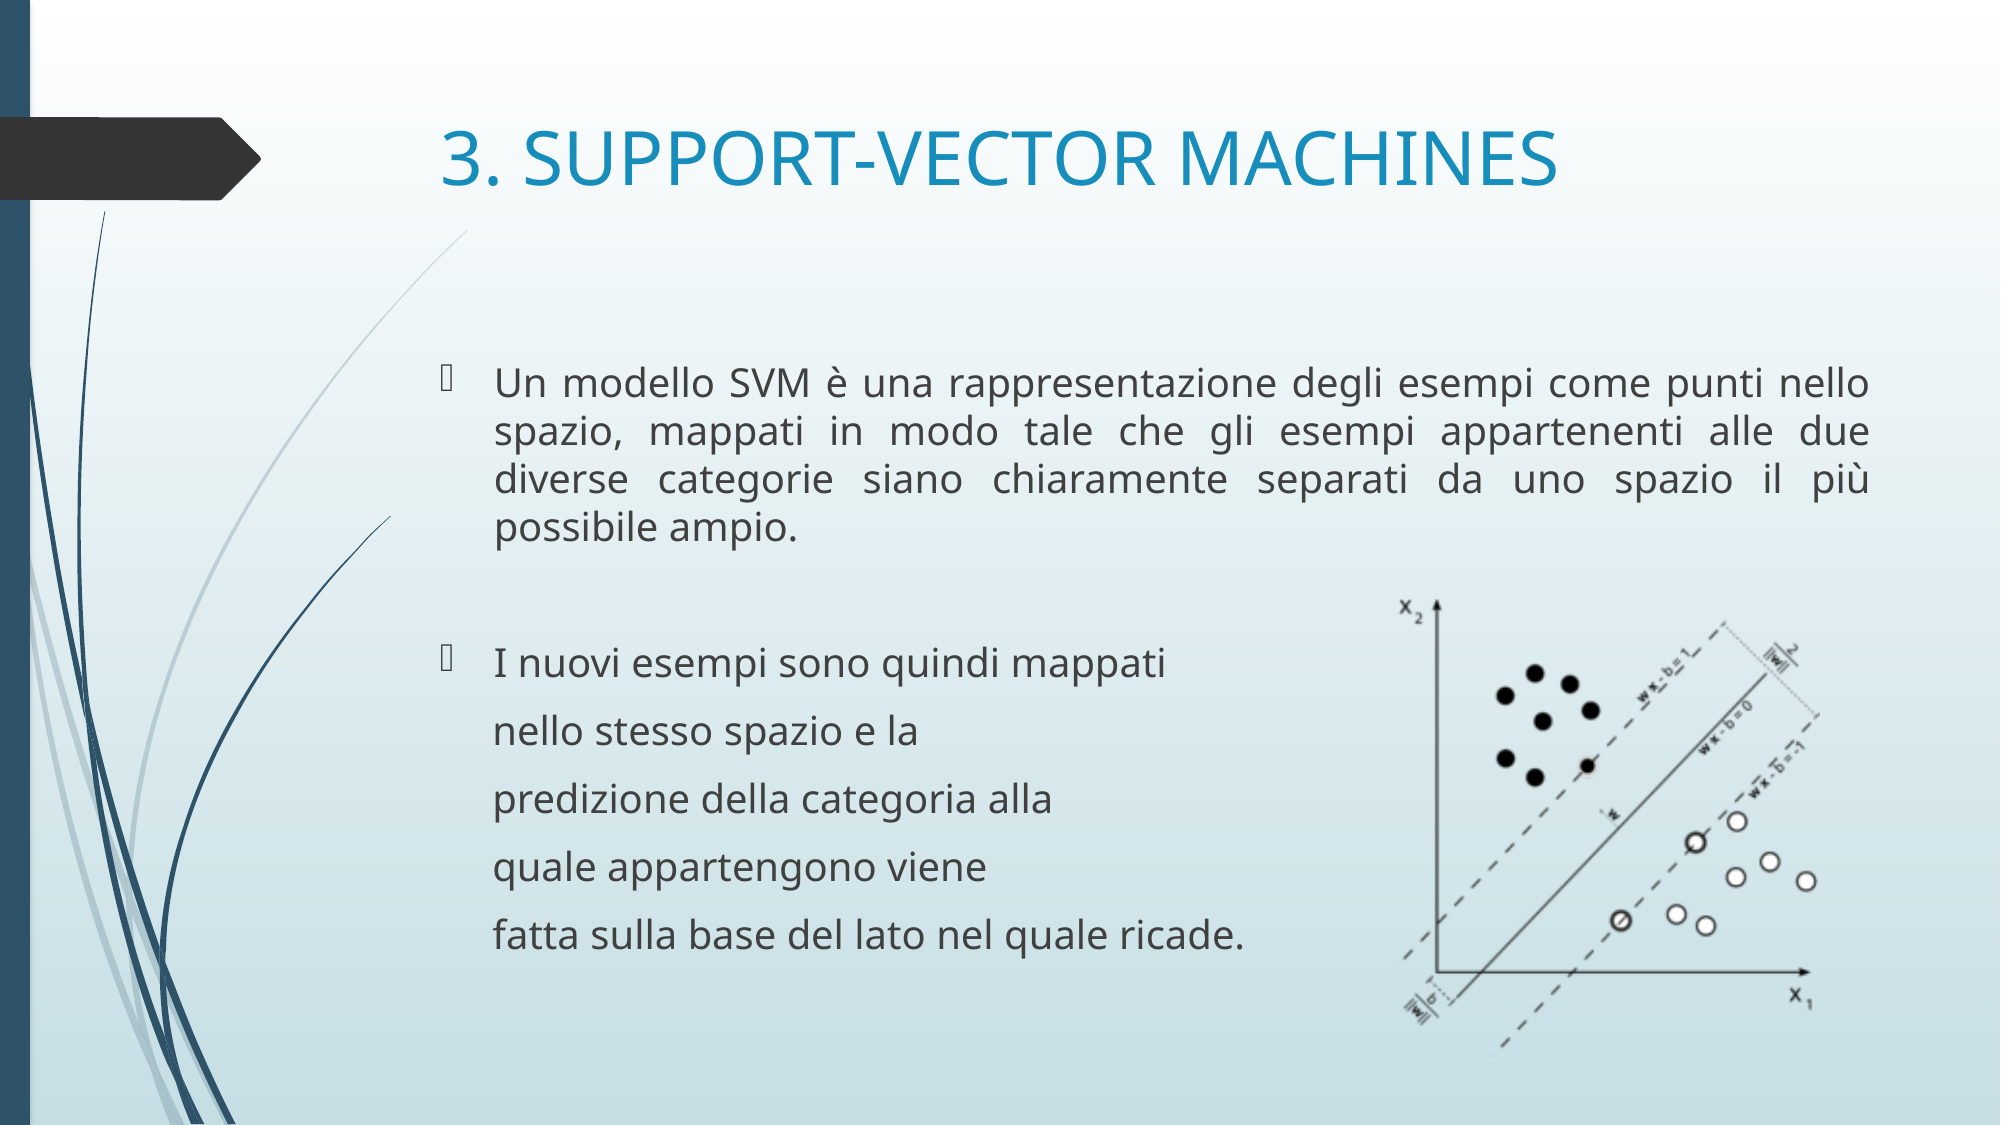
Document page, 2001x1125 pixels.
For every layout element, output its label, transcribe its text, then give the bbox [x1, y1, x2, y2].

picture [1395, 599, 1820, 1057]
list Un modello SVM è una rappresentazione degli esempi come punti nello spazio, mappati in modo tale che gli esempi appartenenti alle due diverse categorie siano chiaramente separati da uno spazio il più possibile ampio. I nuovi esempi sono quindi mappati nello stesso spazio e la predizione della categoria alla quale appartengono viene fatta sulla base del lato nel quale ricade. [424, 350, 1888, 970]
title 3. SUPPORT-VECTOR MACHINES [425, 102, 1888, 313]
